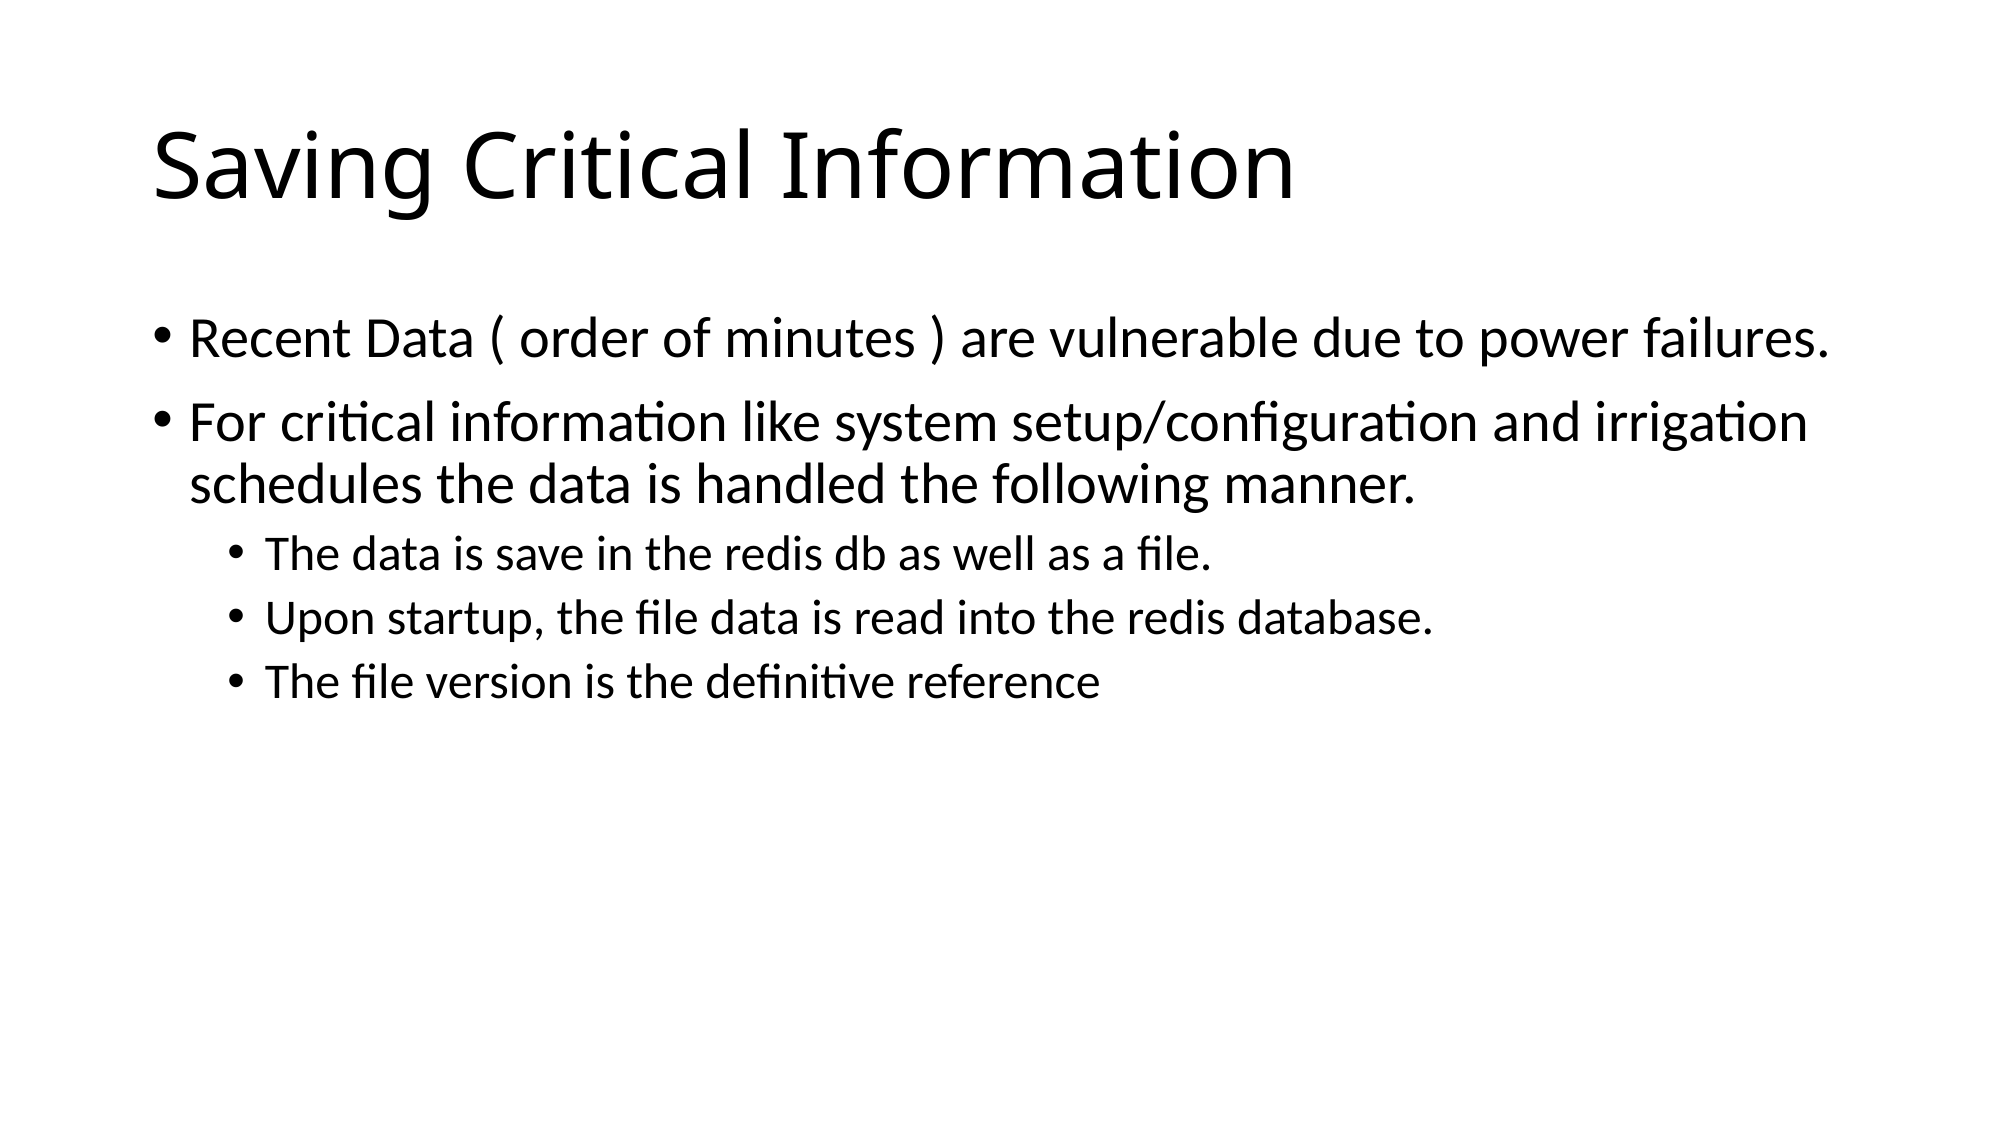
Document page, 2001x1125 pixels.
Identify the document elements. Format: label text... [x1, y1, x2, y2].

list Recent Data ( order of minutes ) are vulnerable due to power failures. For critical information like system setup/configuration and irrigation schedules the data is handled the following manner. The data is save in the redis db as well as a file. Upon startup, the file data is read into the redis database. The file version is the definitive reference [137, 299, 1863, 1014]
title Saving Critical Information [137, 59, 1863, 278]
